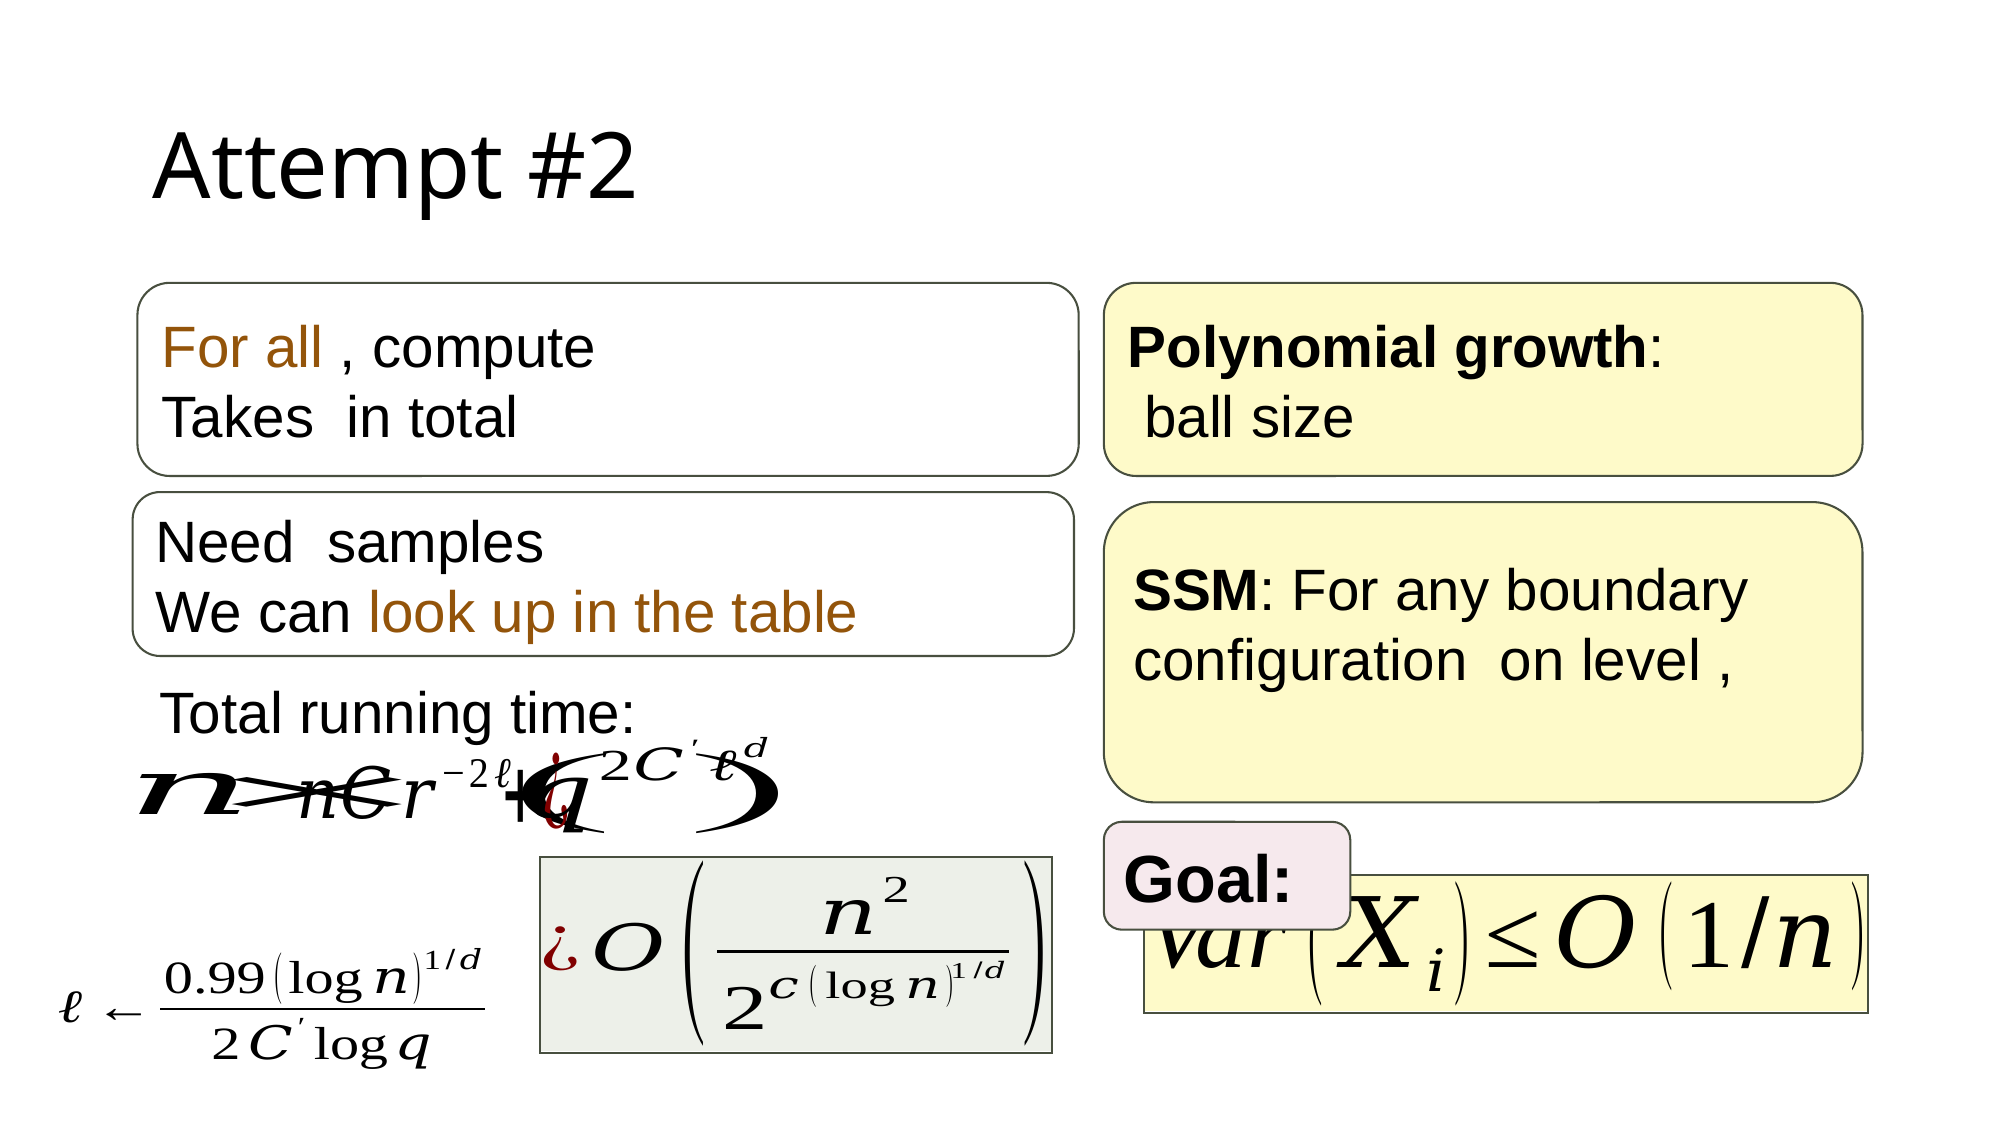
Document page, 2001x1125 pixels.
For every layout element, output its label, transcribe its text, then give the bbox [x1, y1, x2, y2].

title Attempt #2 [137, 59, 1863, 278]
text_box Total running time: [145, 668, 667, 753]
text_box Goal: [1102, 820, 1352, 931]
